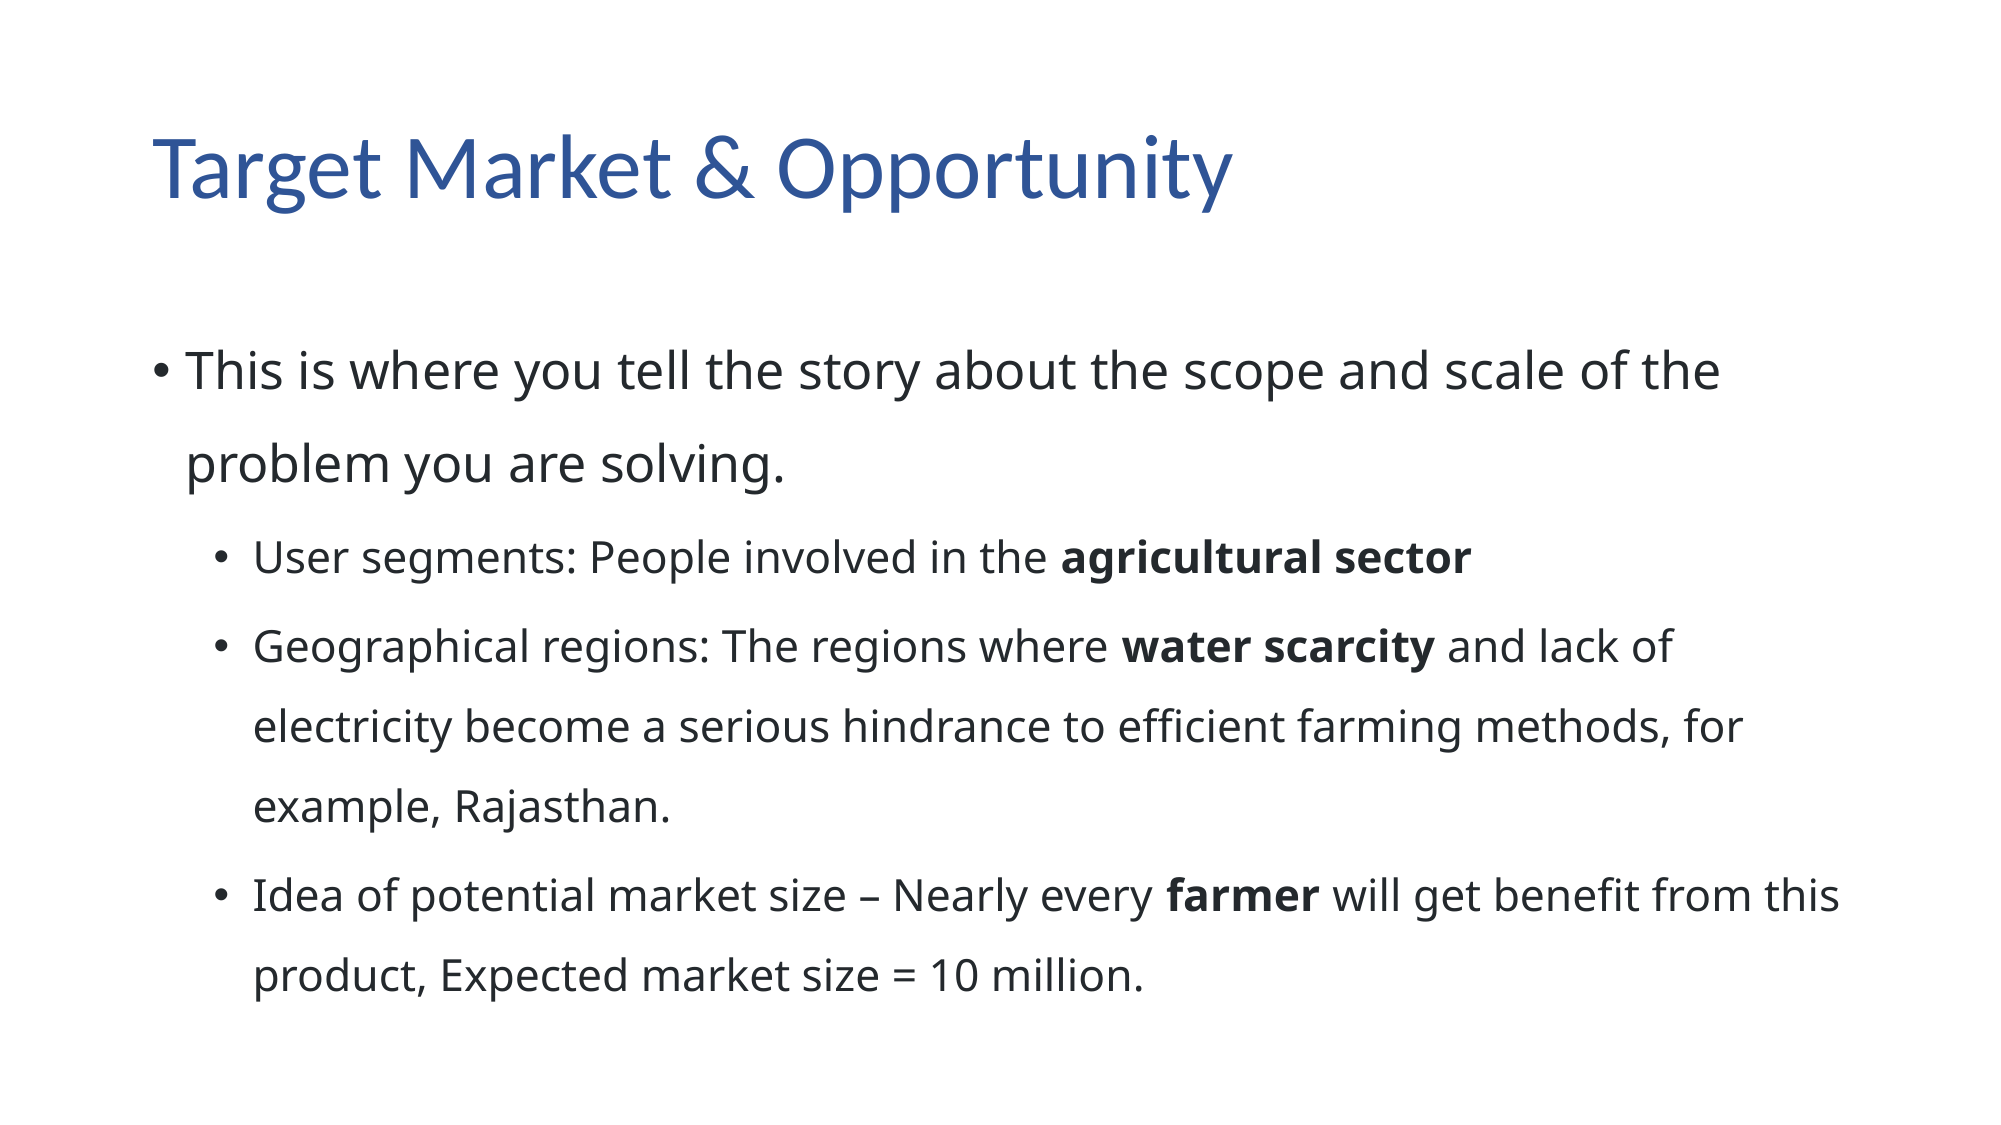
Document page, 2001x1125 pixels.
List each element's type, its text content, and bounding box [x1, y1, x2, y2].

list This is where you tell the story about the scope and scale of the problem you are solving. User segments: People involved in the agricultural sector Geographical regions: The regions where water scarcity and lack of electricity become a serious hindrance to efficient farming methods, for example, Rajasthan. Idea of potential market size – Nearly every farmer will get benefit from this product, Expected market size = 10 million. [137, 299, 1863, 1014]
title Target Market & Opportunity [137, 59, 1863, 278]
